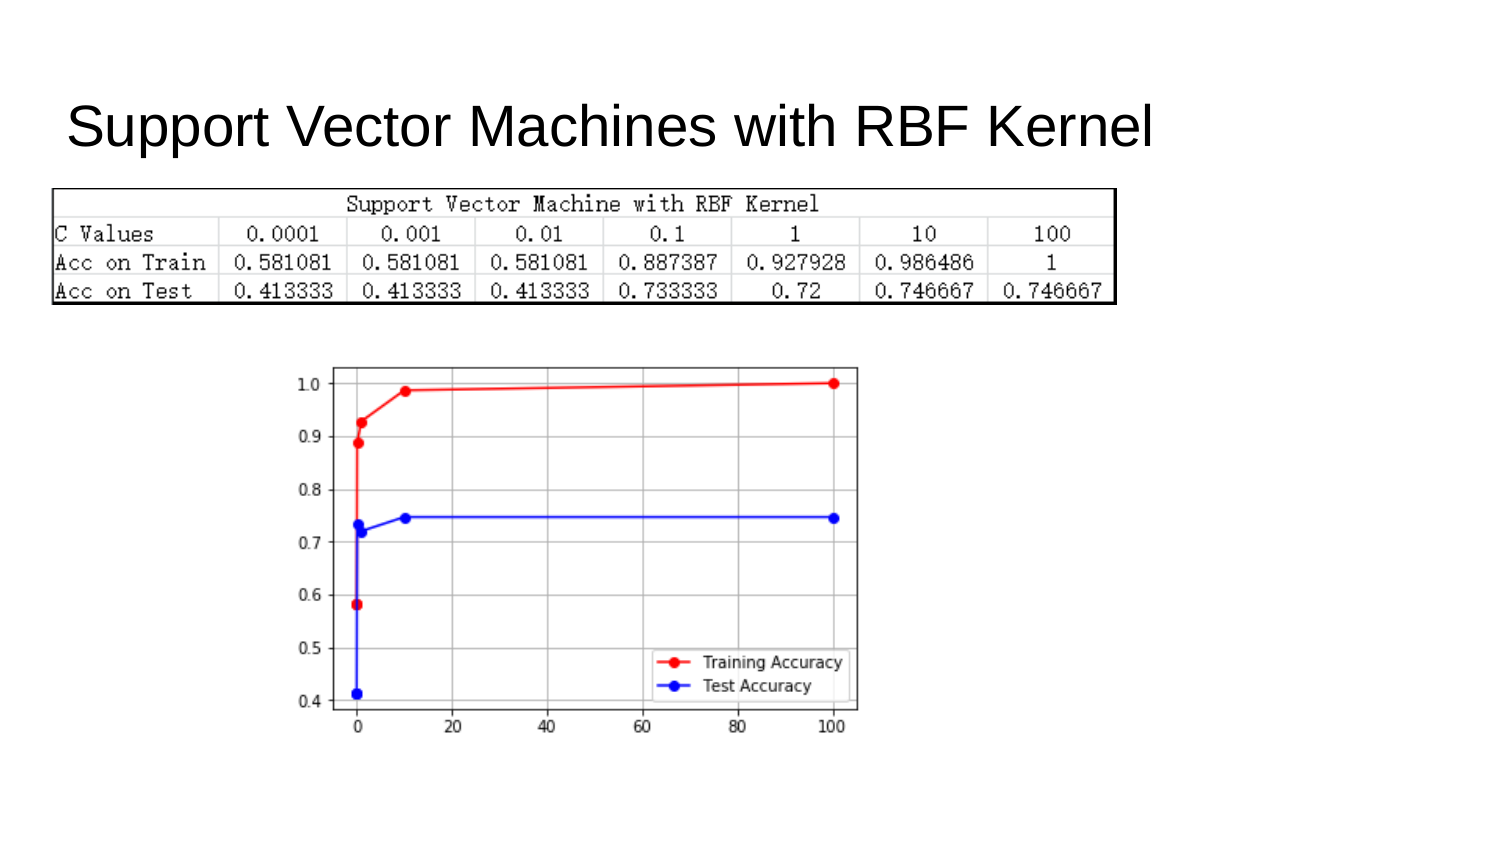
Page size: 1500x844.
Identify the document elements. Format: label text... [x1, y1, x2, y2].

picture [282, 347, 885, 750]
title Support Vector Machines with RBF Kernel [51, 72, 1449, 167]
picture [50, 188, 1117, 305]
